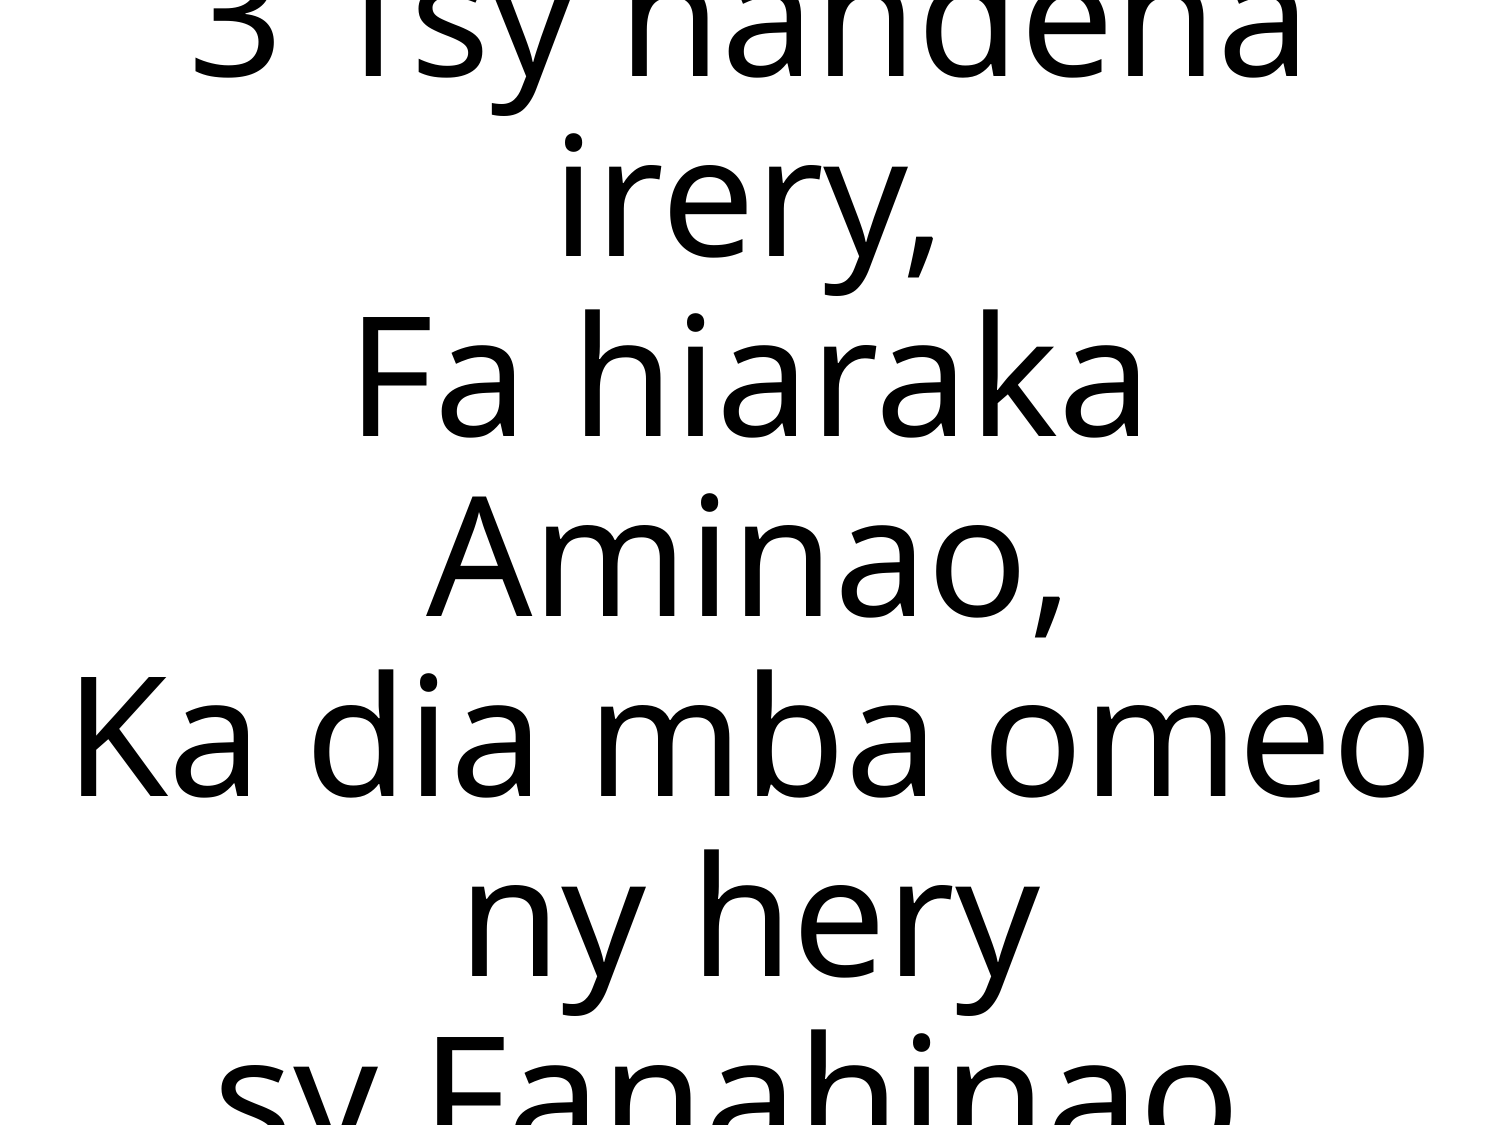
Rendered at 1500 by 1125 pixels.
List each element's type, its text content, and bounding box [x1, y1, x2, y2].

title 3 Tsy handeha irery, Fa hiaraka Aminao, Ka dia mba omeo ny hery sy Fanahinao. [0, 453, 1500, 672]
